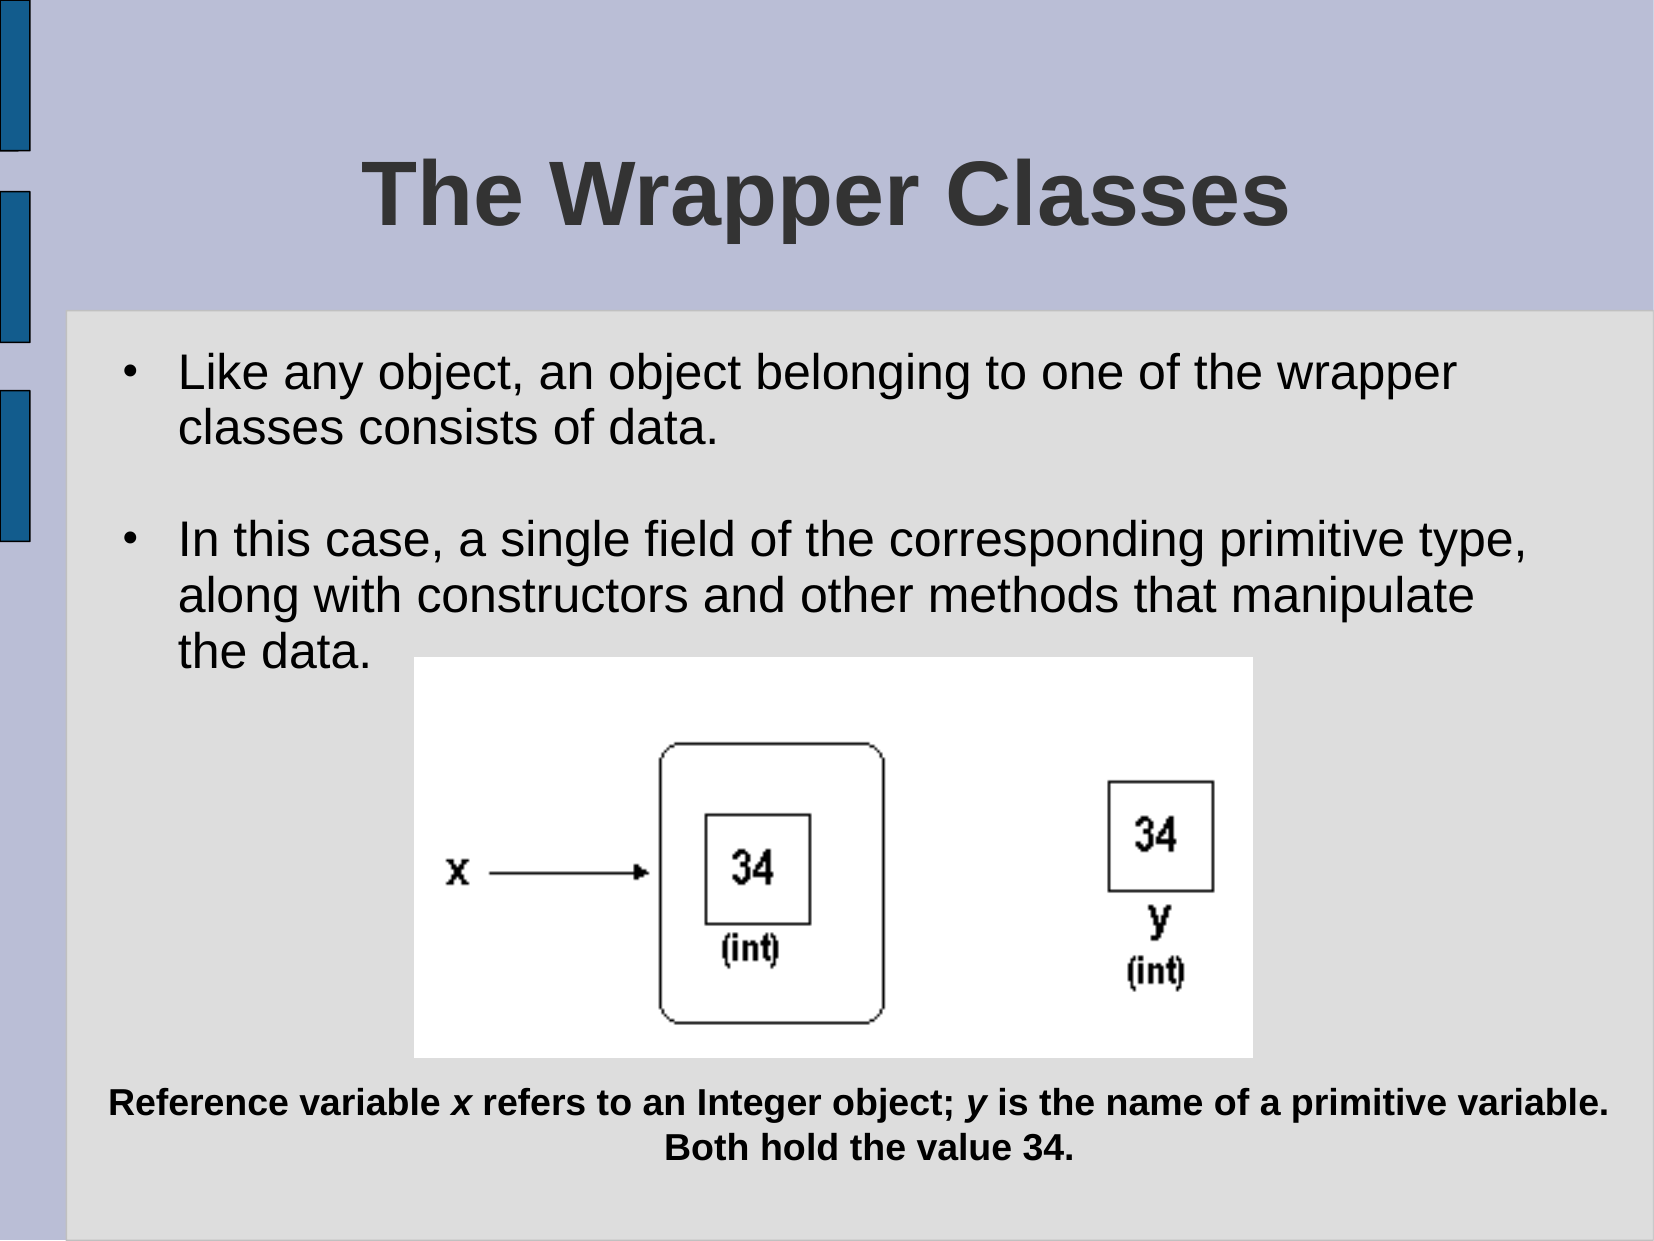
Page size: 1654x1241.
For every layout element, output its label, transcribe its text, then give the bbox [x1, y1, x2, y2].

text_box Reference variable x refers to an Integer object; y is the name of a primitive variable. Both hold the value 34. [93, 1070, 1646, 1176]
title The Wrapper Classes [121, 90, 1534, 298]
list Like any object, an object belonging to one of the wrapper classes consists of data. In this case, a single field of the corresponding primitive type, along with constructors and other methods that manipulate the data. [121, 344, 1534, 1070]
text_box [414, 657, 1253, 1058]
